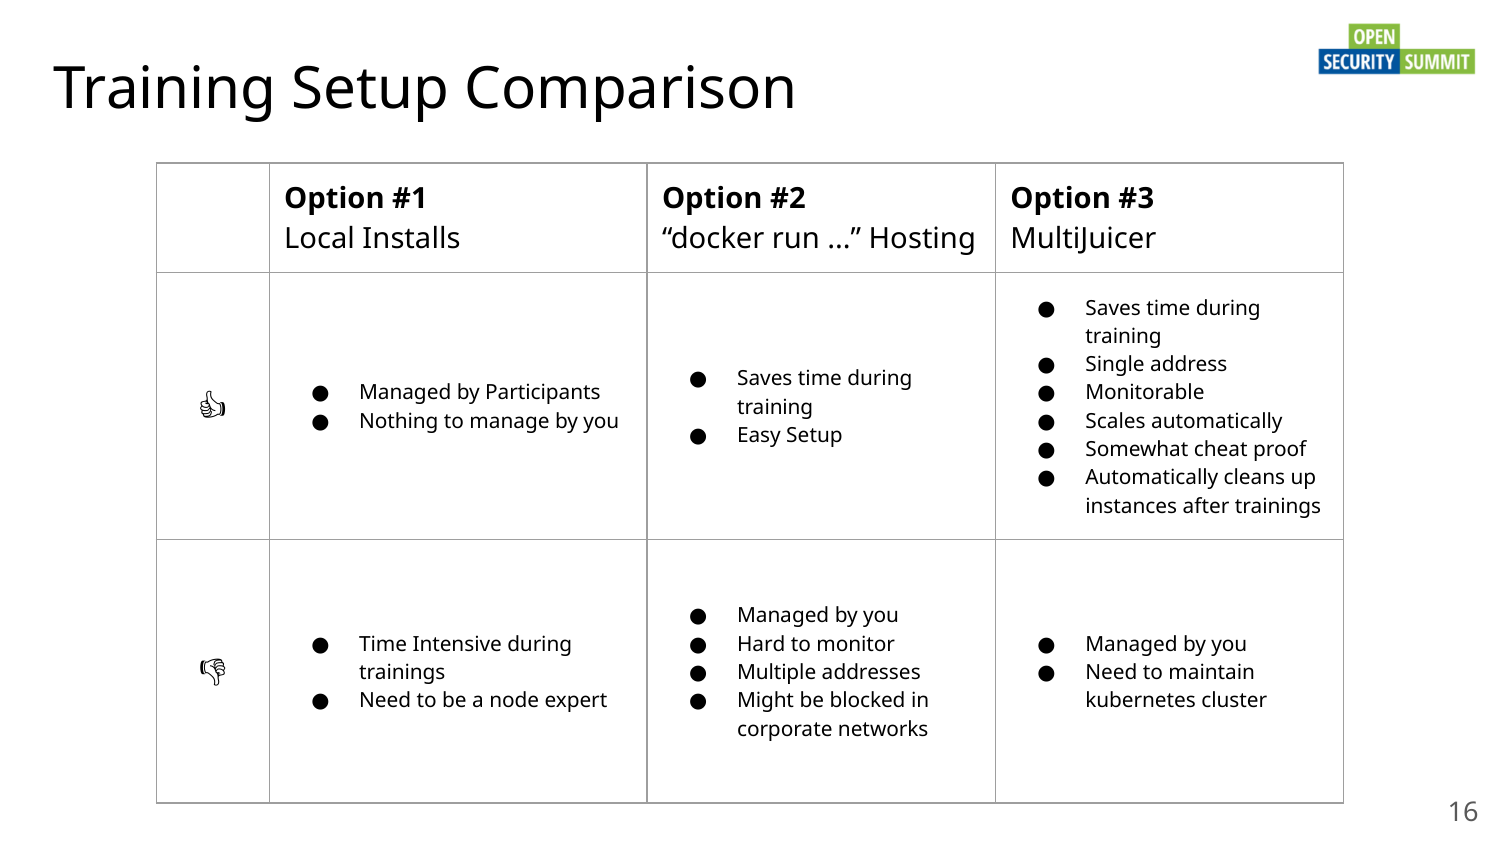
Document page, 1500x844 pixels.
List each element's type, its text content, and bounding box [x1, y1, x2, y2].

table_cell Managed by you Need to maintain kubernetes cluster [996, 540, 1343, 802]
table_cell 👍 [157, 273, 269, 539]
table_cell Time Intensive during trainings Need to be a node expert [270, 540, 646, 802]
table_cell Saves time during training Single address Monitorable Scales automatically Somewhat cheat proof Automatically cleans up instances after trainings [996, 273, 1343, 539]
title Training Setup Comparison [38, 35, 1437, 130]
picture [1298, 12, 1494, 94]
table_cell 👎 [157, 540, 269, 802]
table_cell Managed by you Hard to monitor Multiple addresses Might be blocked in corporate networks [648, 540, 995, 802]
table_cell Managed by Participants Nothing to manage by you [270, 273, 646, 539]
table_header [157, 164, 269, 272]
table_header Option #3 MultiJuicer [996, 164, 1343, 272]
slide_number ‹#› [1403, 779, 1494, 844]
table_header Option #2 “docker run ...” Hosting [648, 164, 995, 272]
table_cell Saves time during training Easy Setup [648, 273, 995, 539]
table_header Option #1 Local Installs [270, 164, 646, 272]
